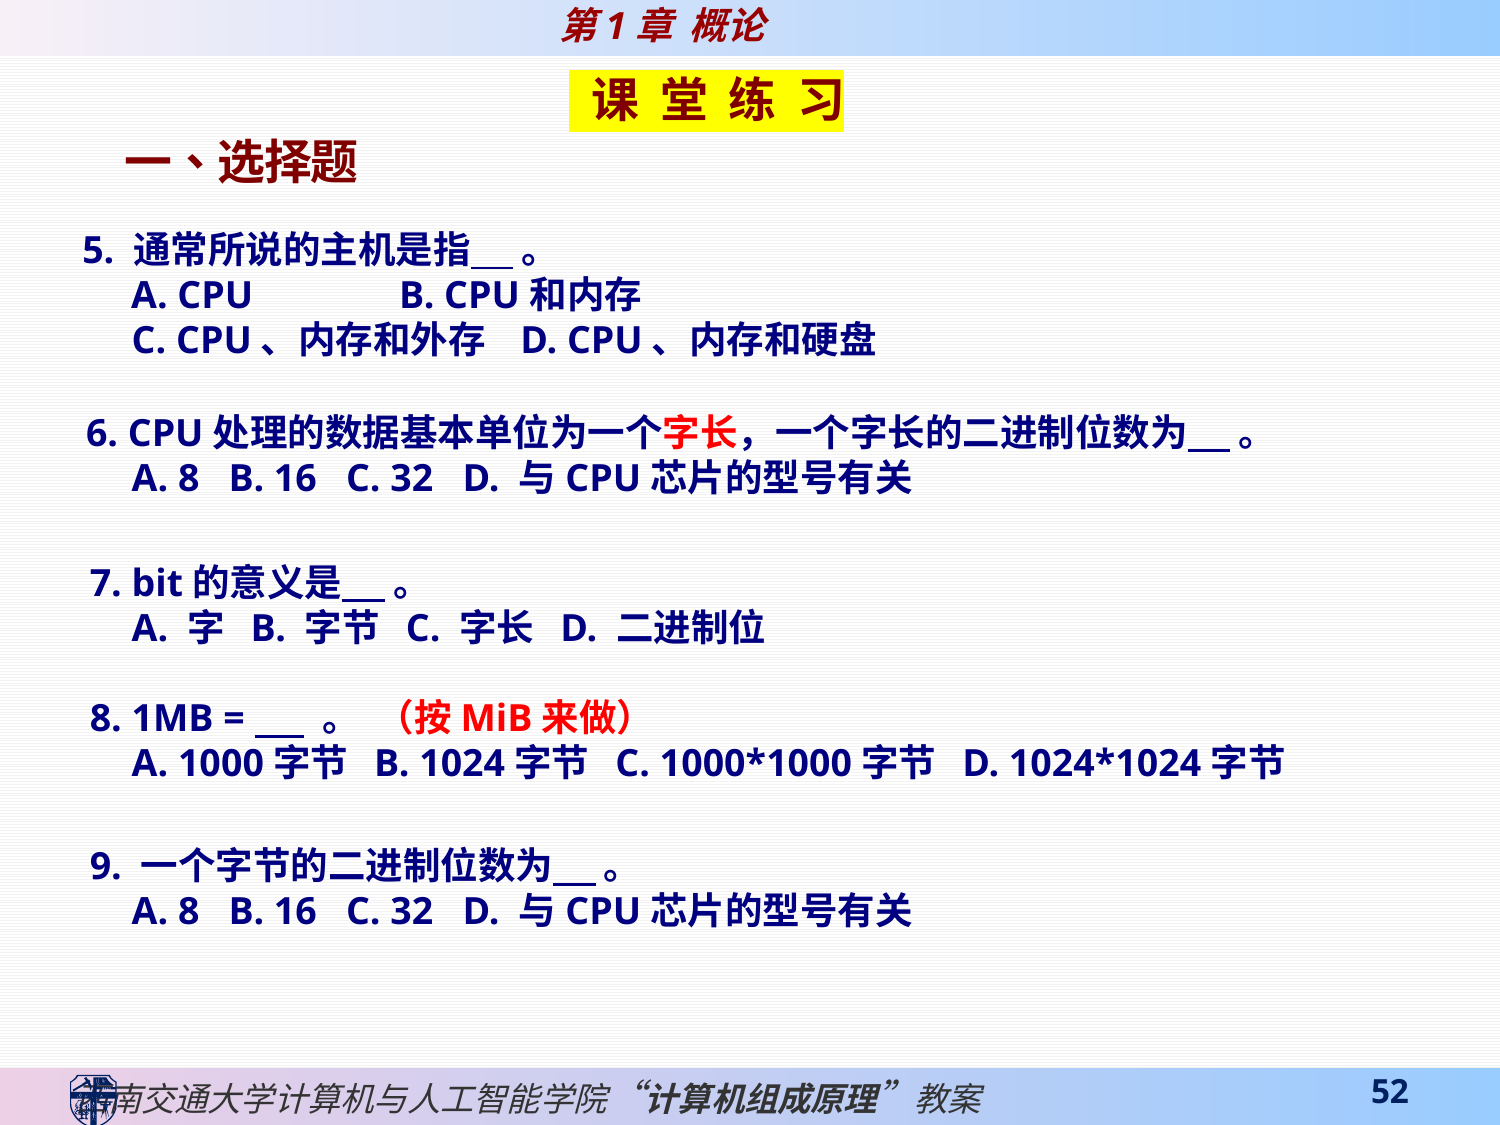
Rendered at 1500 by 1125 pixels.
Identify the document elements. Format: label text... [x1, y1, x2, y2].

text_box 5. 通常所说的主机是指 。 A. CPU B. CPU和内存 C. CPU、内存和外存 D. CPU、内存和硬盘 [0, 218, 1500, 369]
text_box 9. 一个字节的二进制位数为 。 A. 8 B. 16 C. 32 D. 与CPU芯片的型号有关 [0, 834, 1500, 940]
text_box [124, 69, 1289, 226]
text_box 6. CPU处理的数据基本单位为一个字长，一个字长的二进制位数为 。 A. 8 B. 16 C. 32 D. 与CPU芯片的型号有关 [0, 401, 1500, 507]
text_box 7. bit的意义是 。 A. 字 B. 字节 C. 字长 D. 二进制位 [0, 551, 1500, 657]
text_box 8. 1MB = 。 （按MiB来做） A. 1000字节 B. 1024字节 C. 1000*1000字节 D. 1024*1024字节 [0, 686, 1500, 792]
